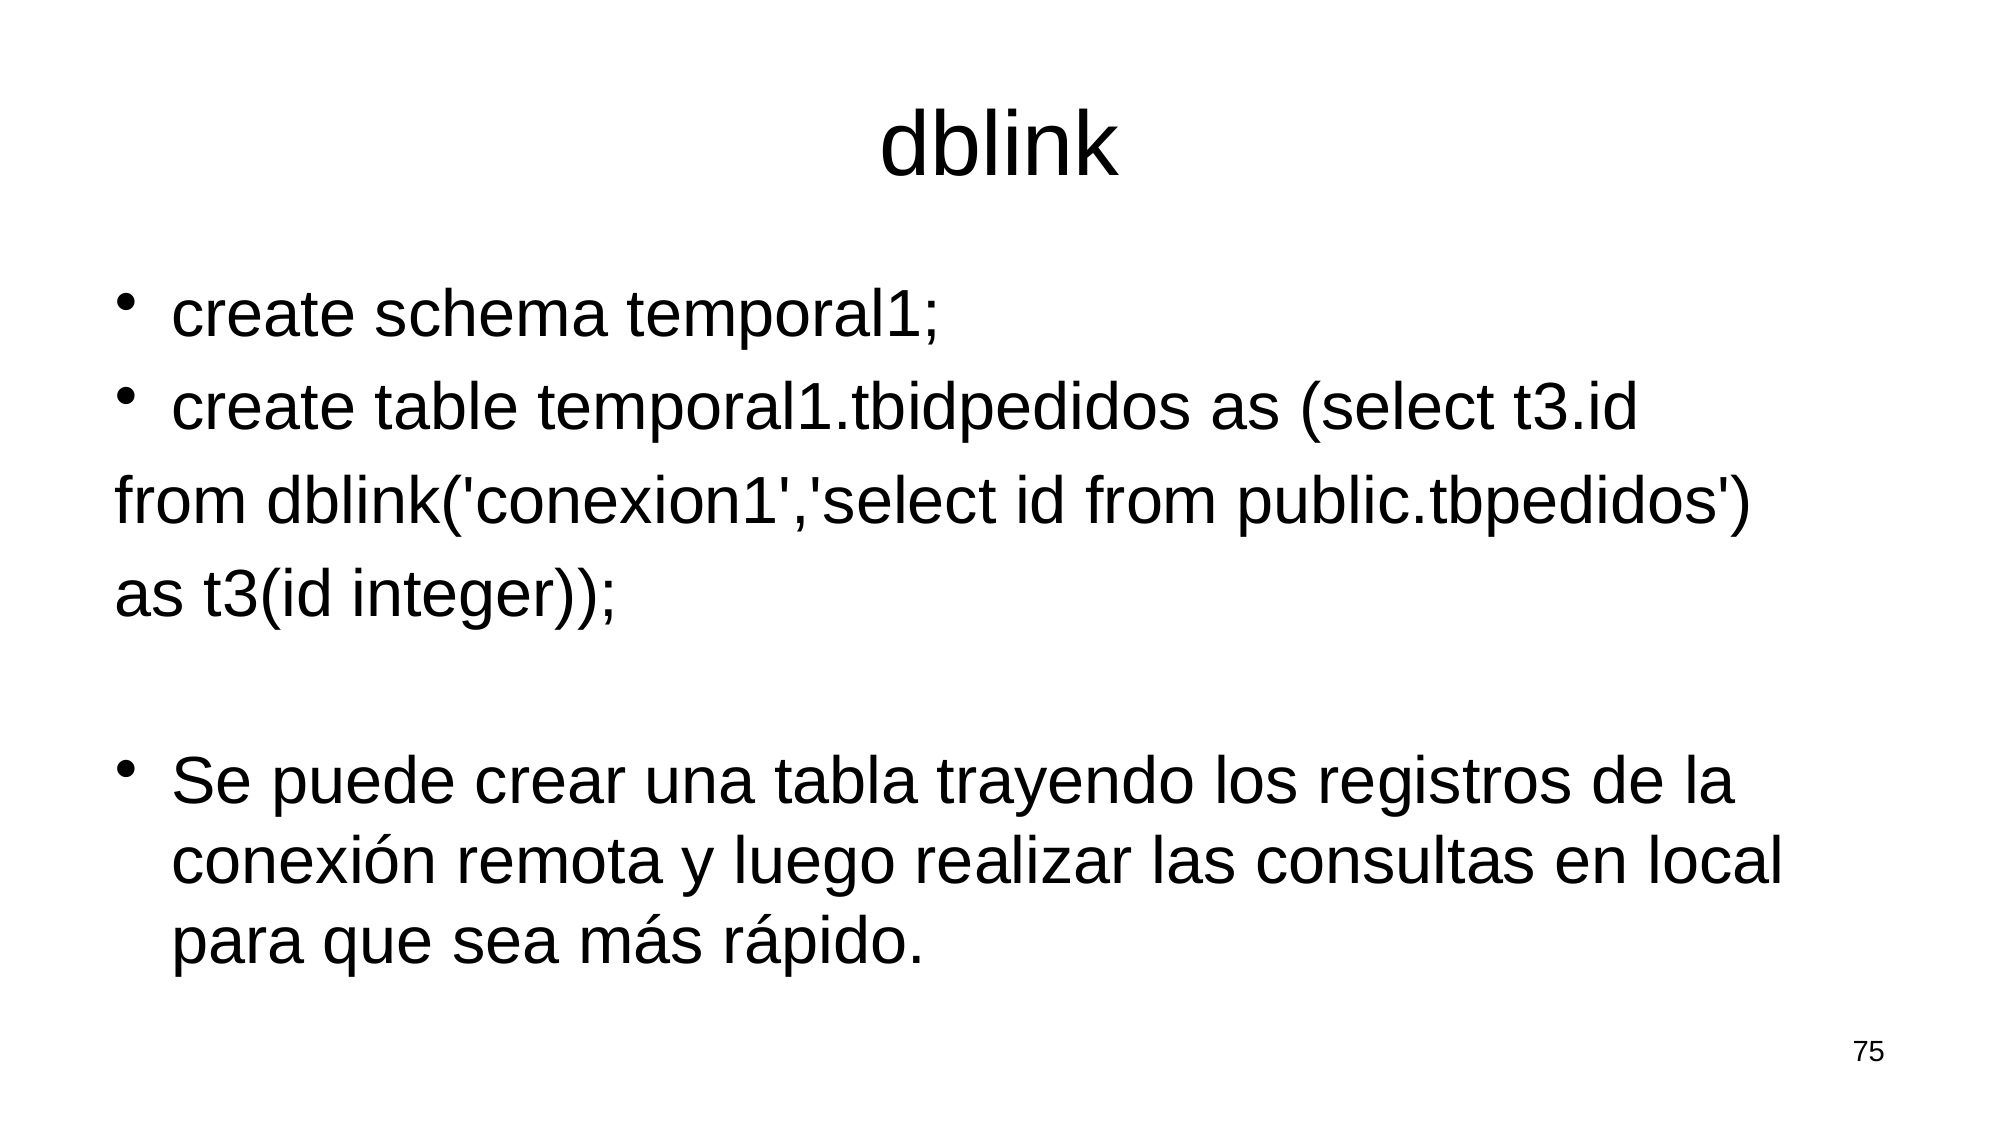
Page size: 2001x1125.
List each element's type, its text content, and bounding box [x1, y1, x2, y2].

title dblink [99, 44, 1901, 233]
slide_number 75 [1433, 1024, 1901, 1103]
list create schema temporal1; create table temporal1.tbidpedidos as (select t3.id from dblink('conexion1','select id from public.tbpedidos') as t3(id integer)); Se puede crear una tabla trayendo los registros de la conexión remota y luego realizar las consultas en local para que sea más rápido. [99, 262, 1901, 1006]
